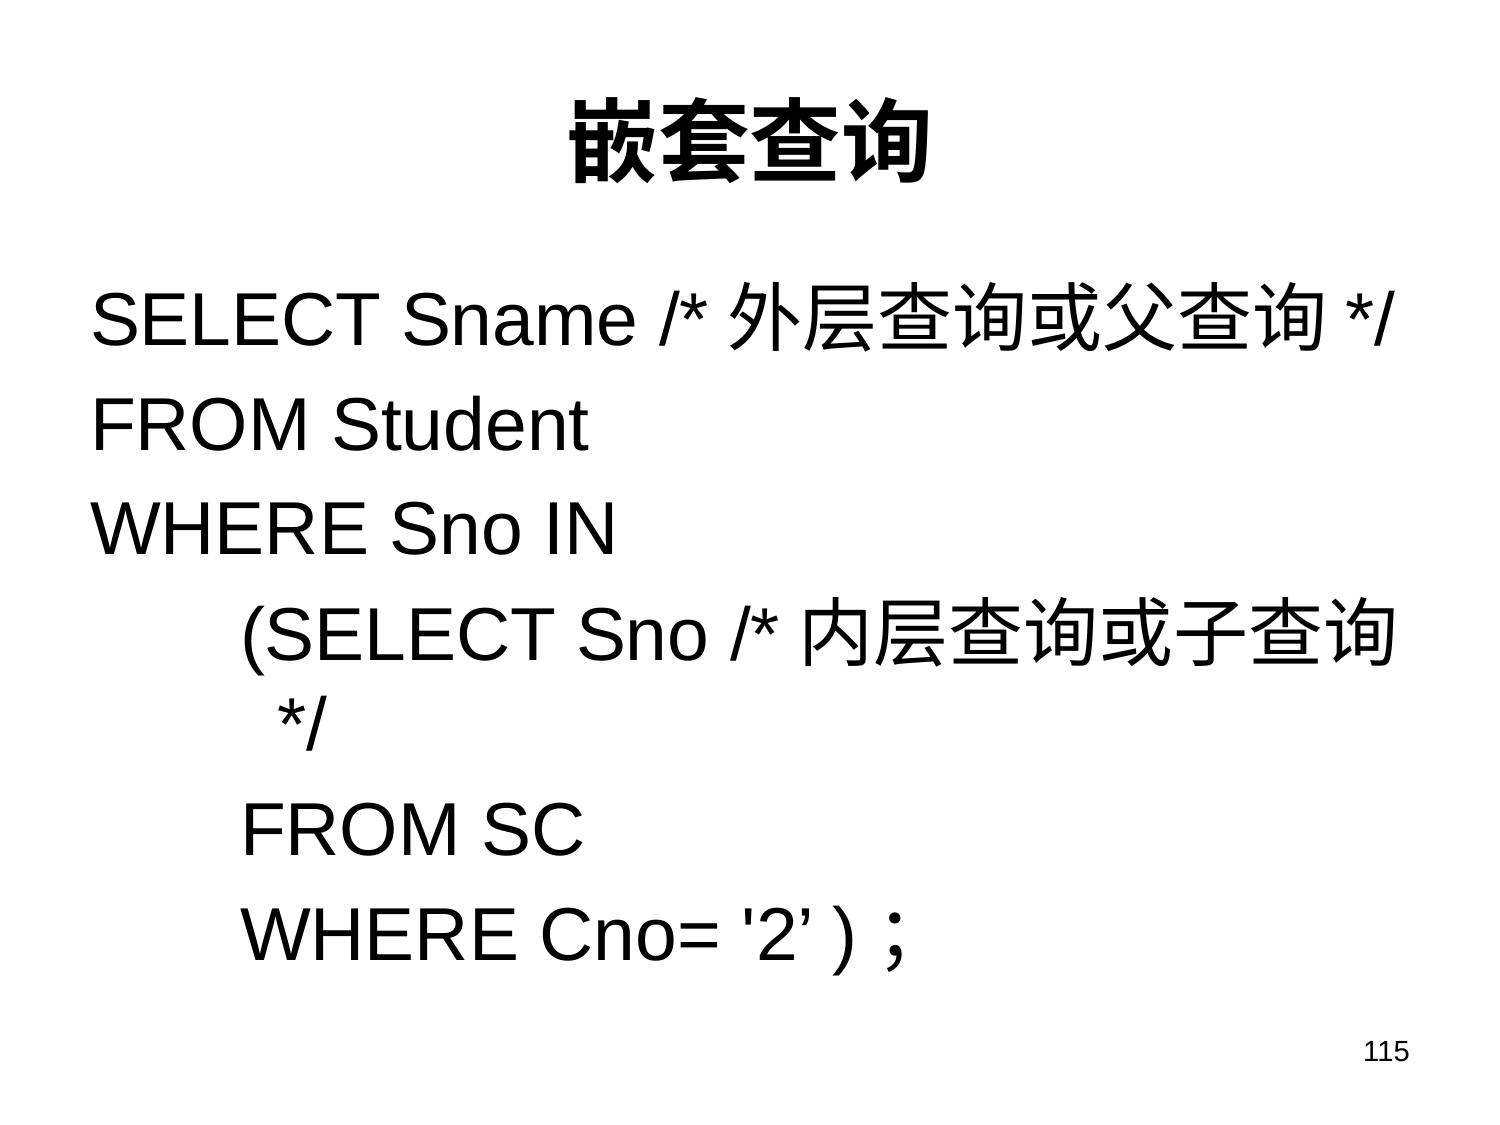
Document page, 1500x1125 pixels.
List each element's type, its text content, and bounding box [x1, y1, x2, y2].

slide_number 115 [1074, 1050, 1426, 1103]
title 嵌套查询 [75, 45, 1425, 233]
list SELECT Sname /*外层查询或父查询*/ FROM Student WHERE Sno IN (SELECT Sno /*内层查询或子查询*/ FROM SC WHERE Cno= '2’ )； [75, 262, 1463, 1050]
